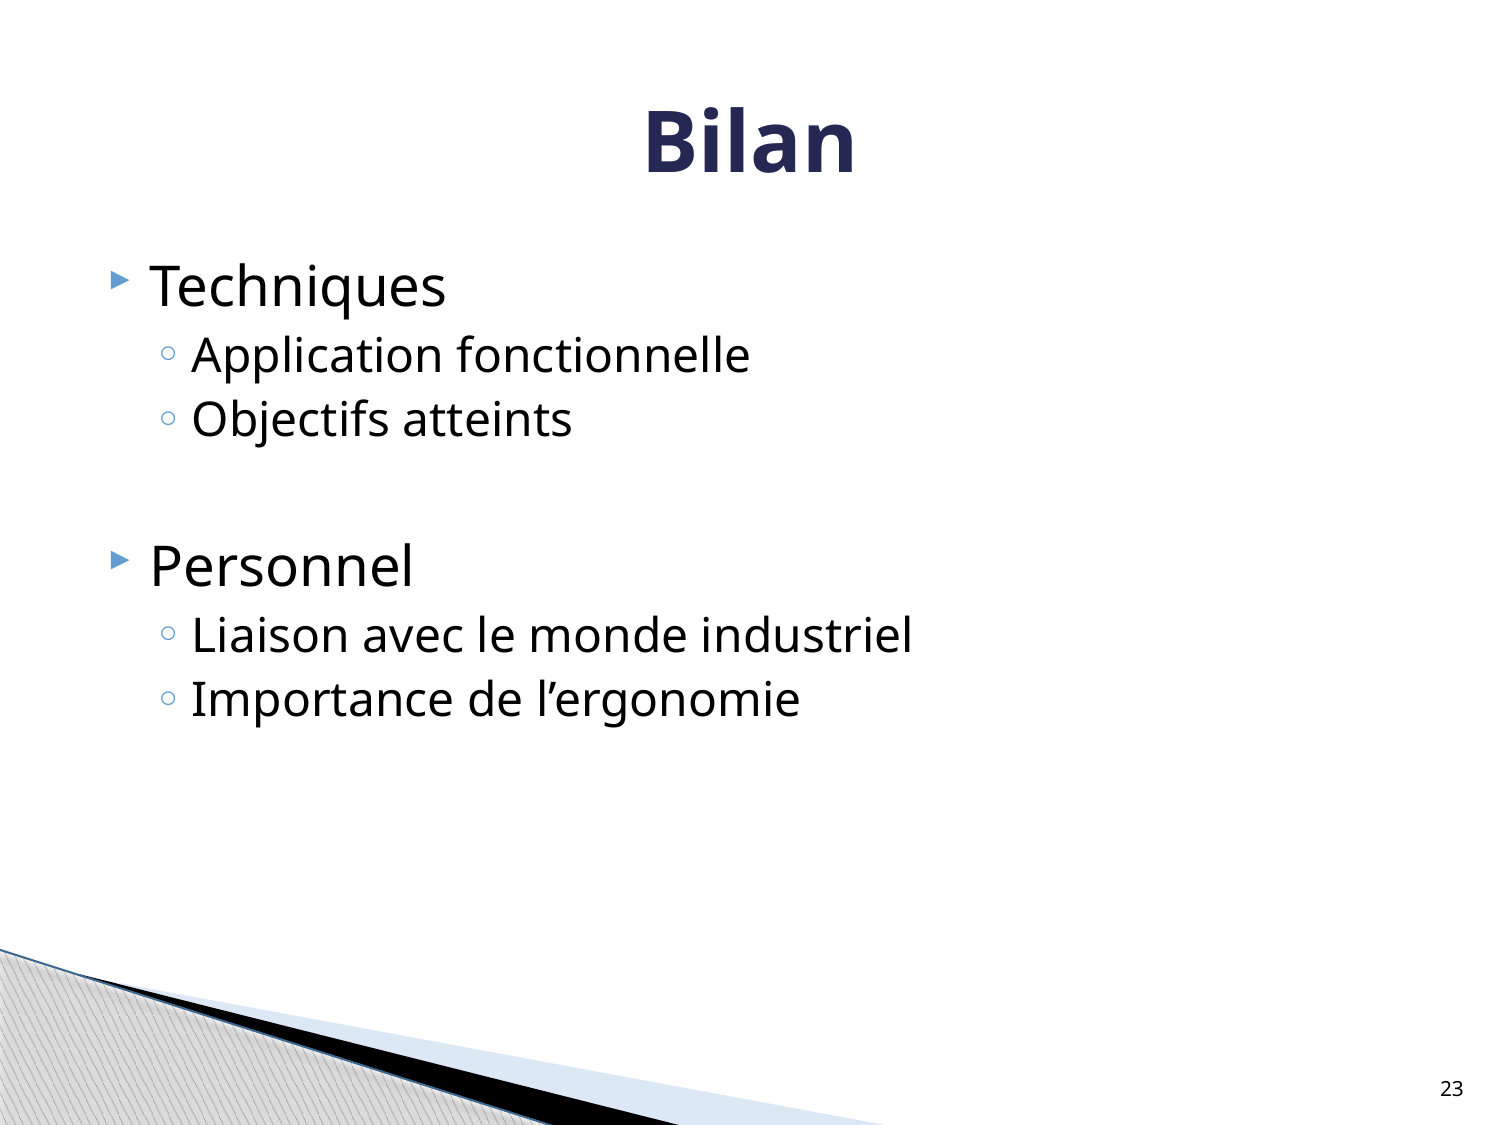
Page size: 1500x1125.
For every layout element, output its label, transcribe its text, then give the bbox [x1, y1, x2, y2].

title Bilan [75, 45, 1425, 233]
slide_number 23 [1418, 1051, 1479, 1112]
list Techniques Application fonctionnelle Objectifs atteints Personnel Liaison avec le monde industriel Importance de l’ergonomie [75, 243, 1425, 986]
